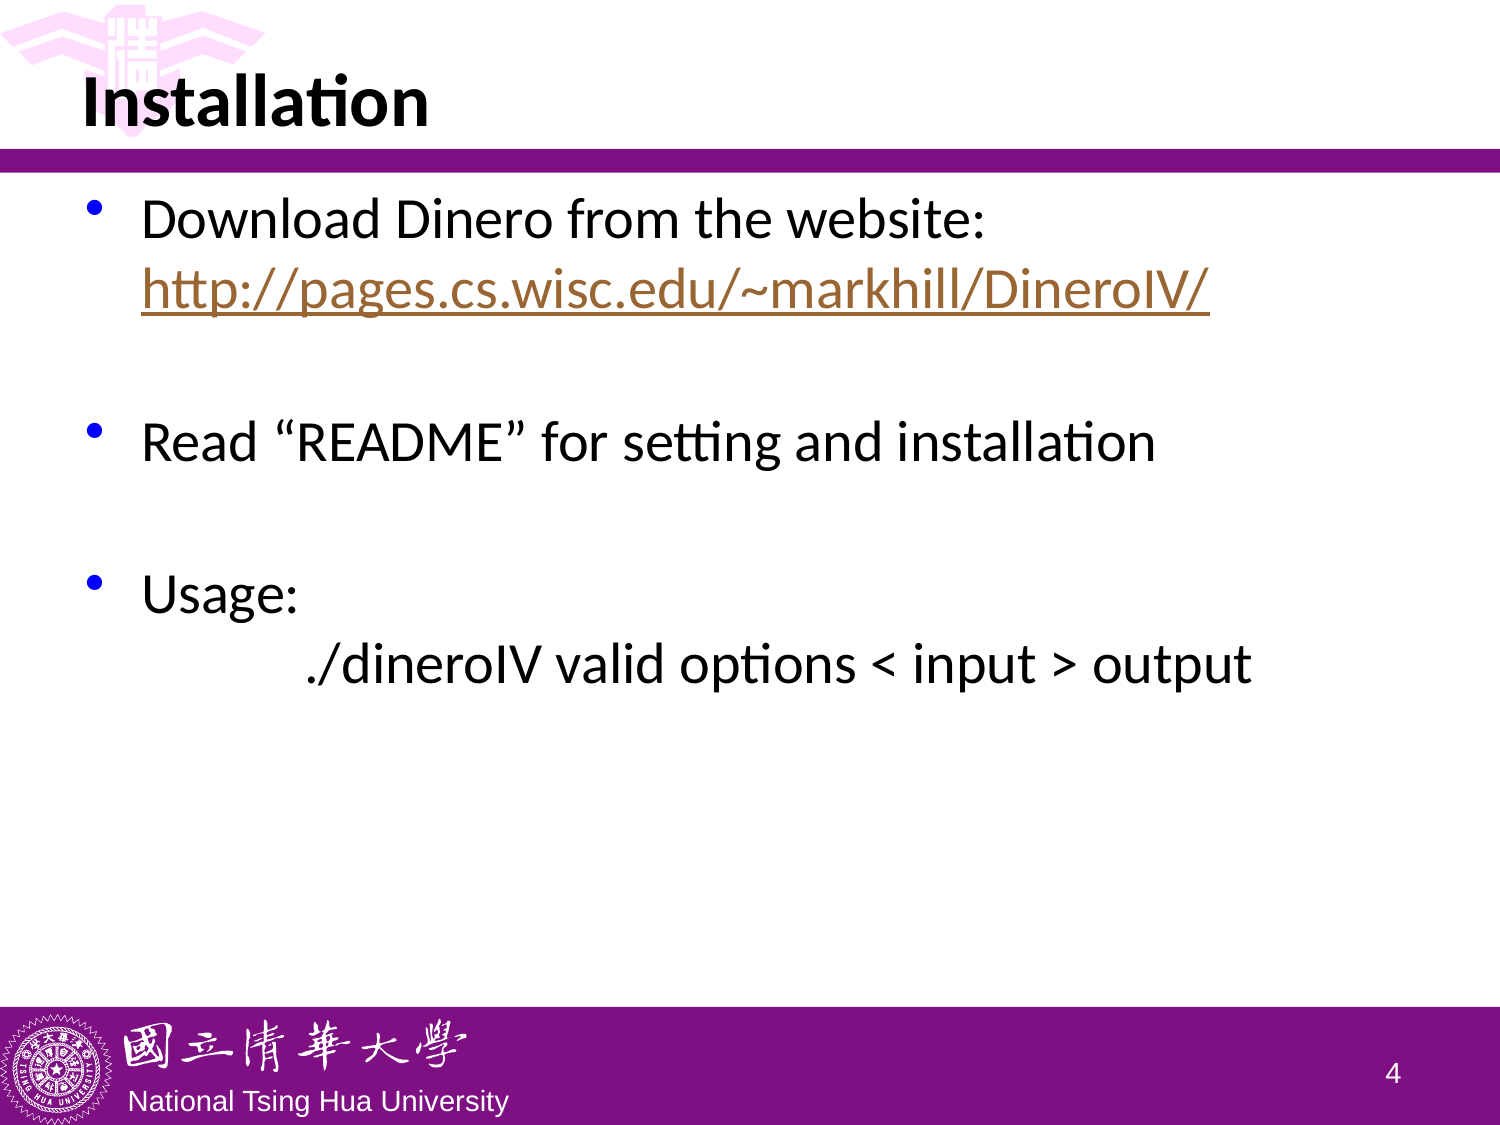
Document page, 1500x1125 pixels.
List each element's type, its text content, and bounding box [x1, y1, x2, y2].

title Installation [66, 37, 1413, 149]
list Download Dinero from the website: http://pages.cs.wisc.edu/~markhill/DineroIV/ Read “README” for setting and installation Usage: ./dineroIV valid options < input > output [69, 172, 1412, 988]
slide_number 3 [1104, 1021, 1417, 1097]
